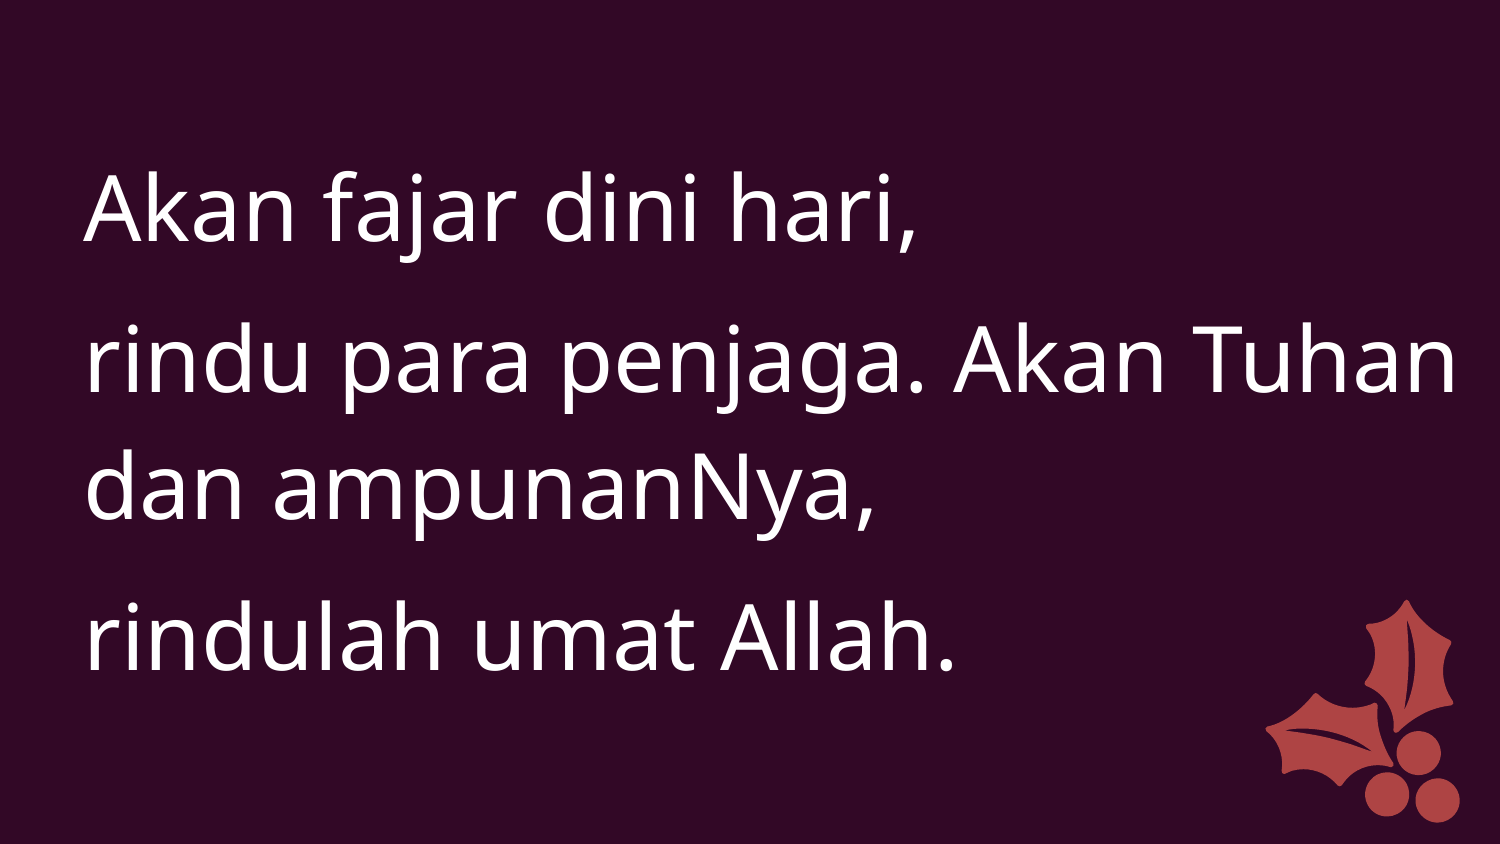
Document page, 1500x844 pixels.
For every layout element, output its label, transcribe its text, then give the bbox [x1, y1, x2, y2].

text_box Akan fajar dini hari, rindu para penjaga. Akan Tuhan dan ampunanNya, rindulah umat Allah. [43, 118, 1500, 728]
